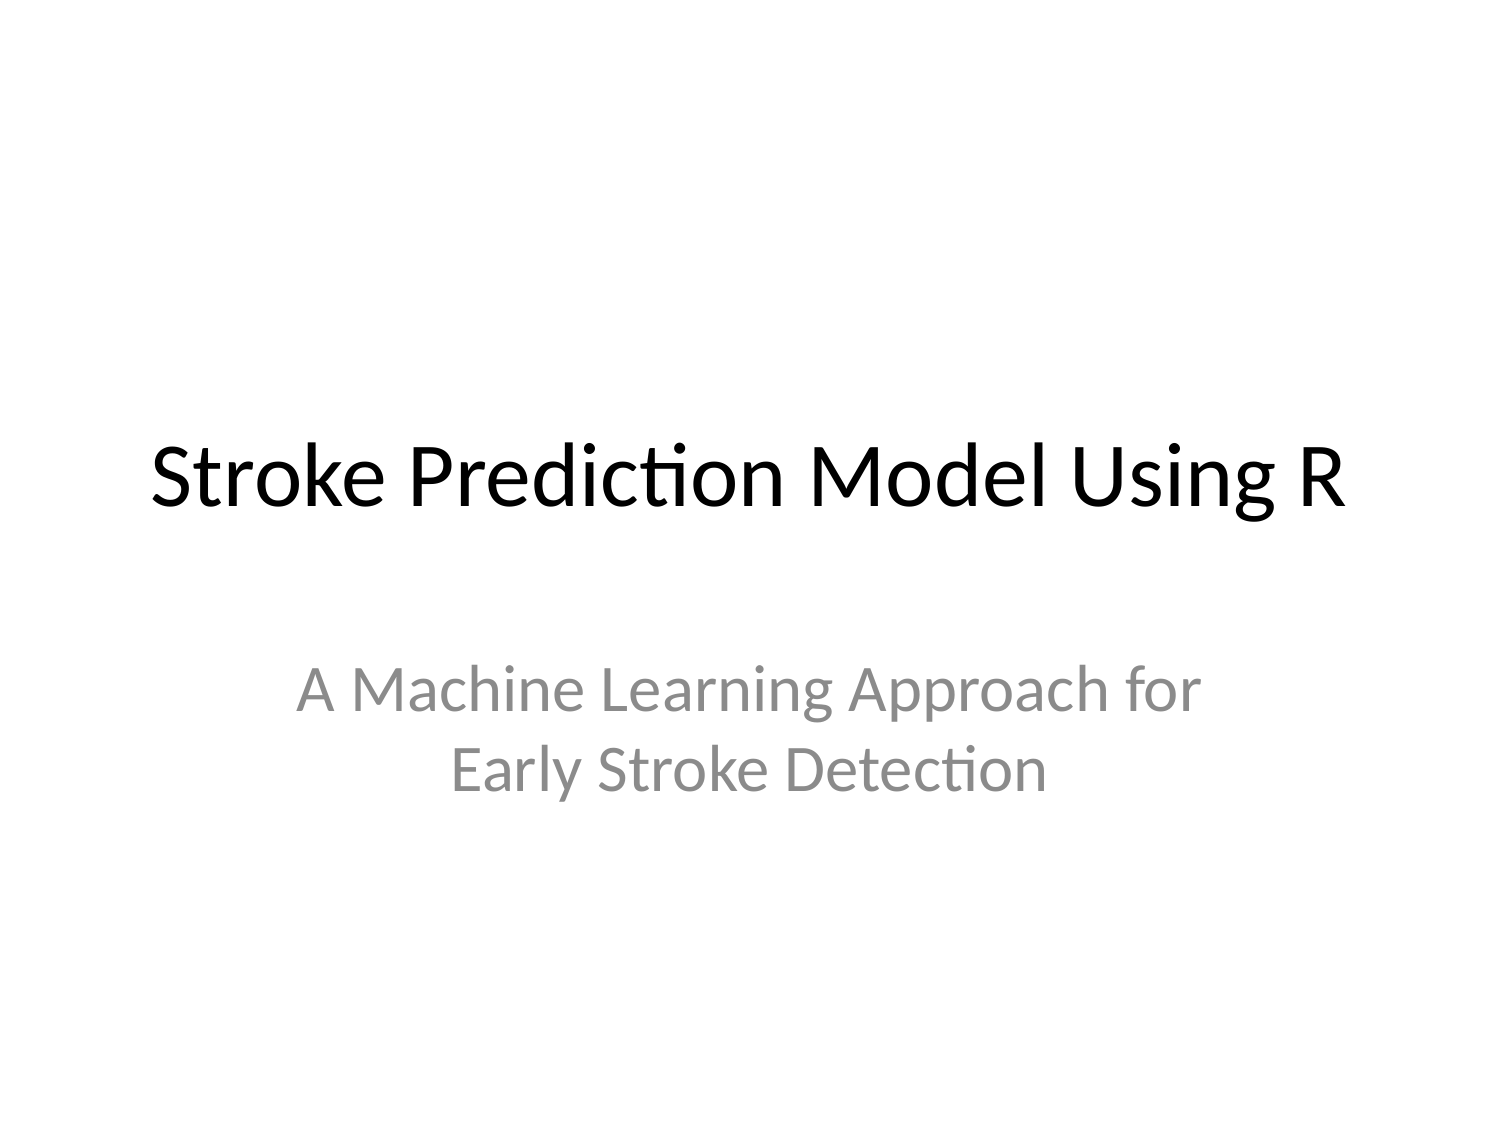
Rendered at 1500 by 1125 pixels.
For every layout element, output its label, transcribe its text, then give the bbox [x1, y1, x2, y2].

title Stroke Prediction Model Using R [112, 349, 1388, 591]
subtitle A Machine Learning Approach for Early Stroke Detection [225, 637, 1275, 925]
